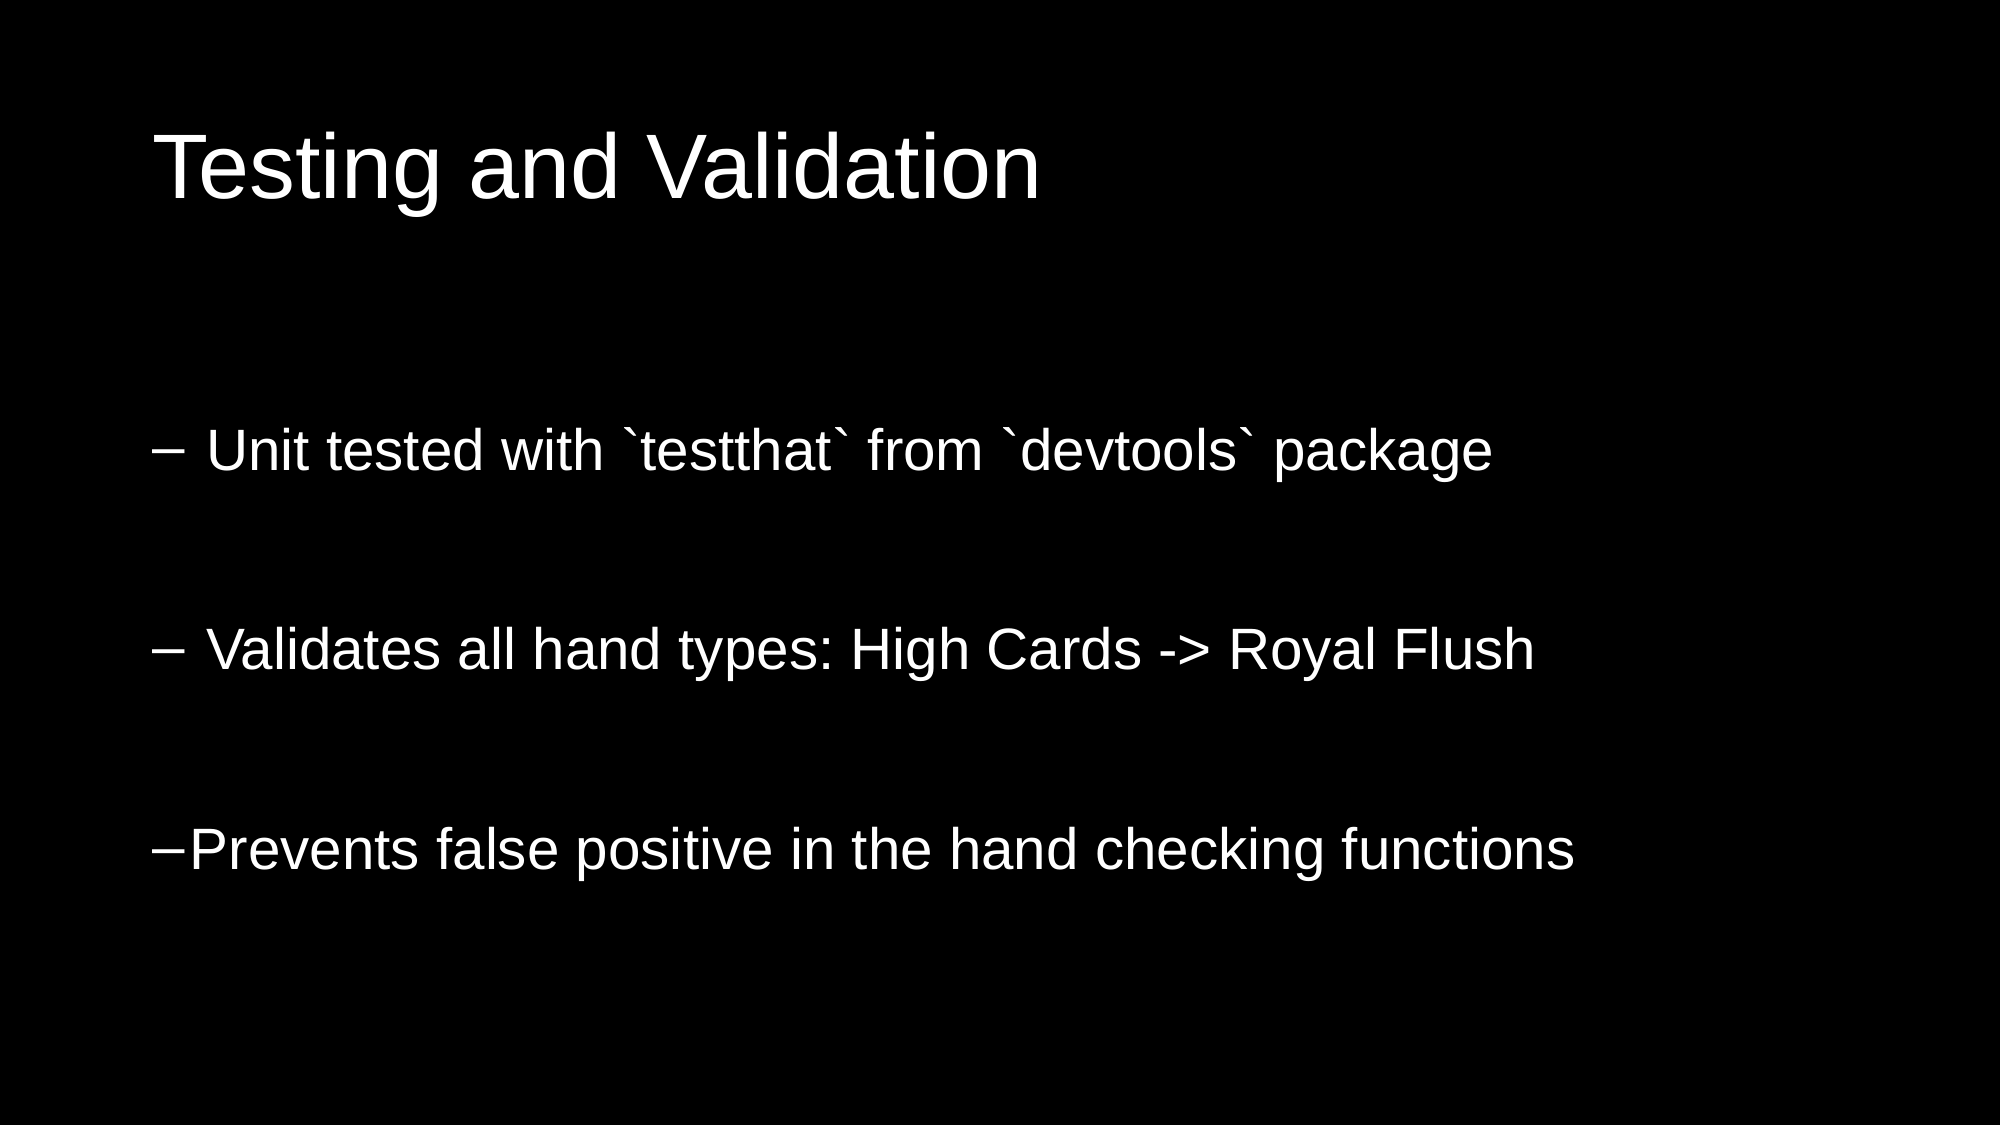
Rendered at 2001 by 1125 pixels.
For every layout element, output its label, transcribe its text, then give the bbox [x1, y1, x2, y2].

list Unit tested with `testthat` from `devtools` package Validates all hand types: High Cards -> Royal Flush Prevents false positive in the hand checking functions [137, 299, 1863, 1014]
title Testing and Validation [137, 59, 1863, 278]
